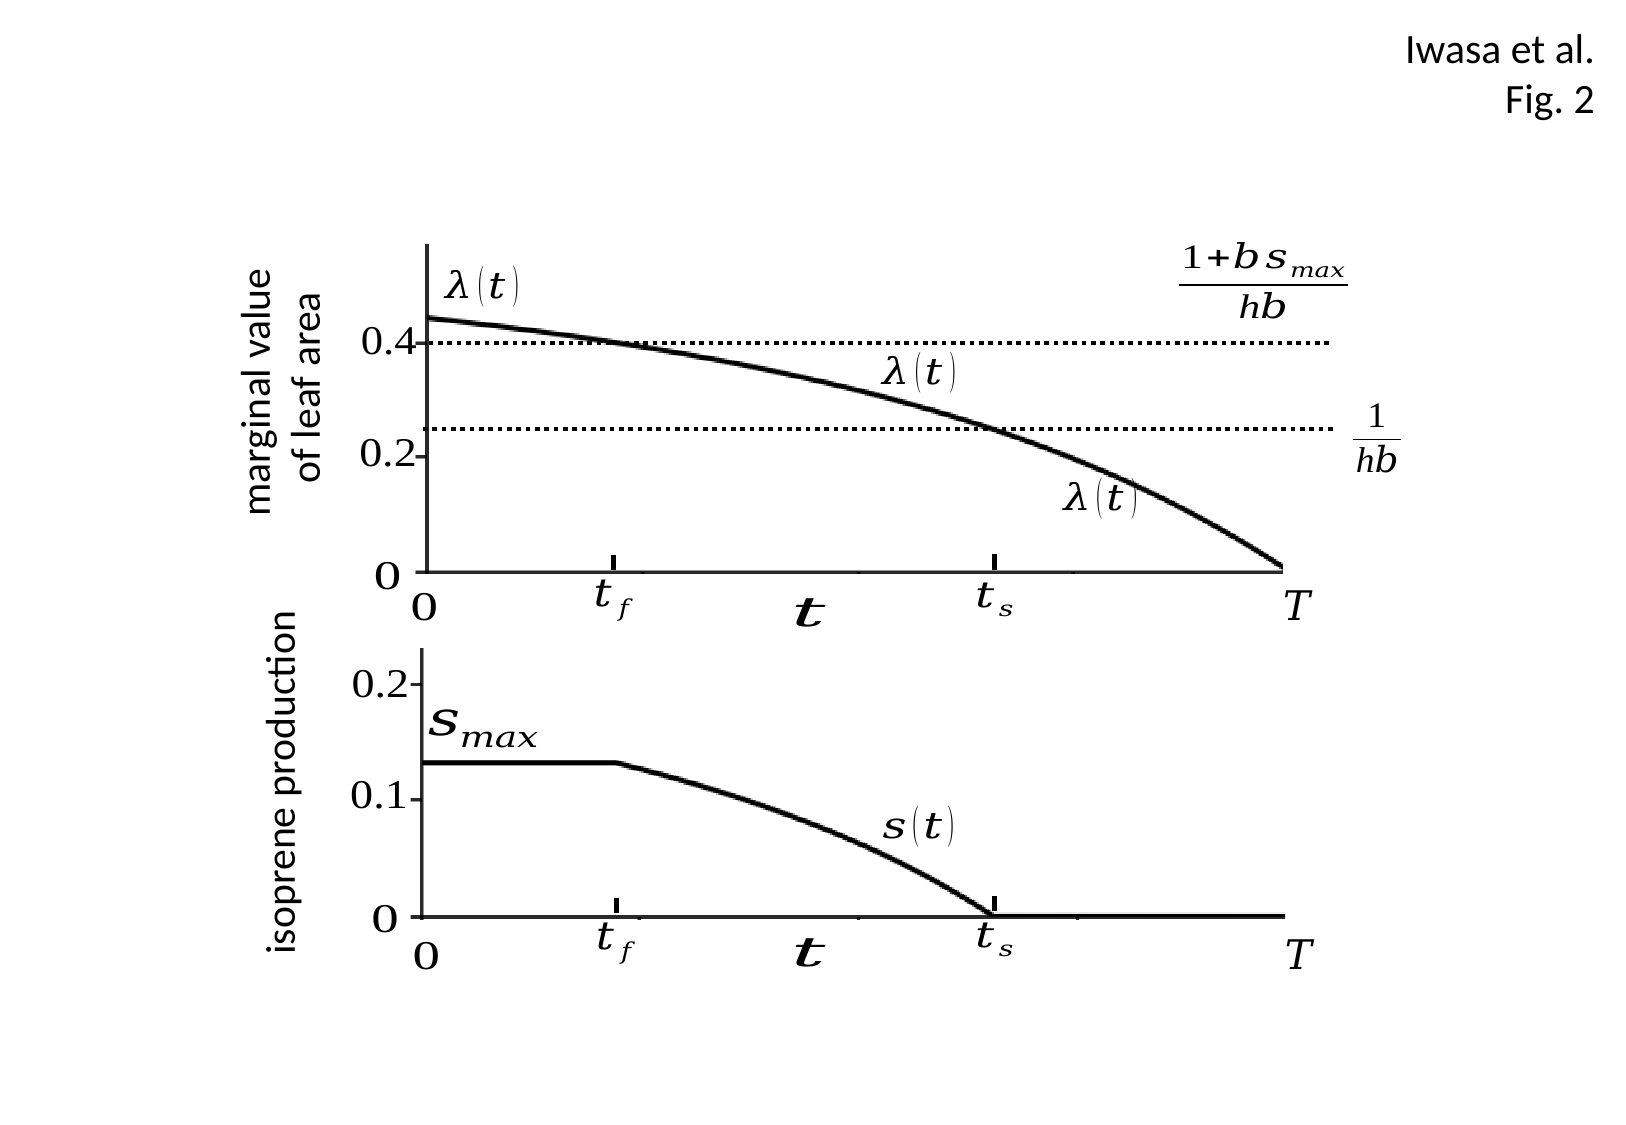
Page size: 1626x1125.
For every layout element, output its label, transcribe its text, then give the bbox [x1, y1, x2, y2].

picture [410, 648, 1286, 920]
text_box Iwasa et al. Fig. 2 [1390, 14, 1610, 130]
picture [414, 244, 1283, 574]
text_box marginal value of leaf area [220, 244, 336, 532]
text_box isoprene production [245, 595, 311, 970]
